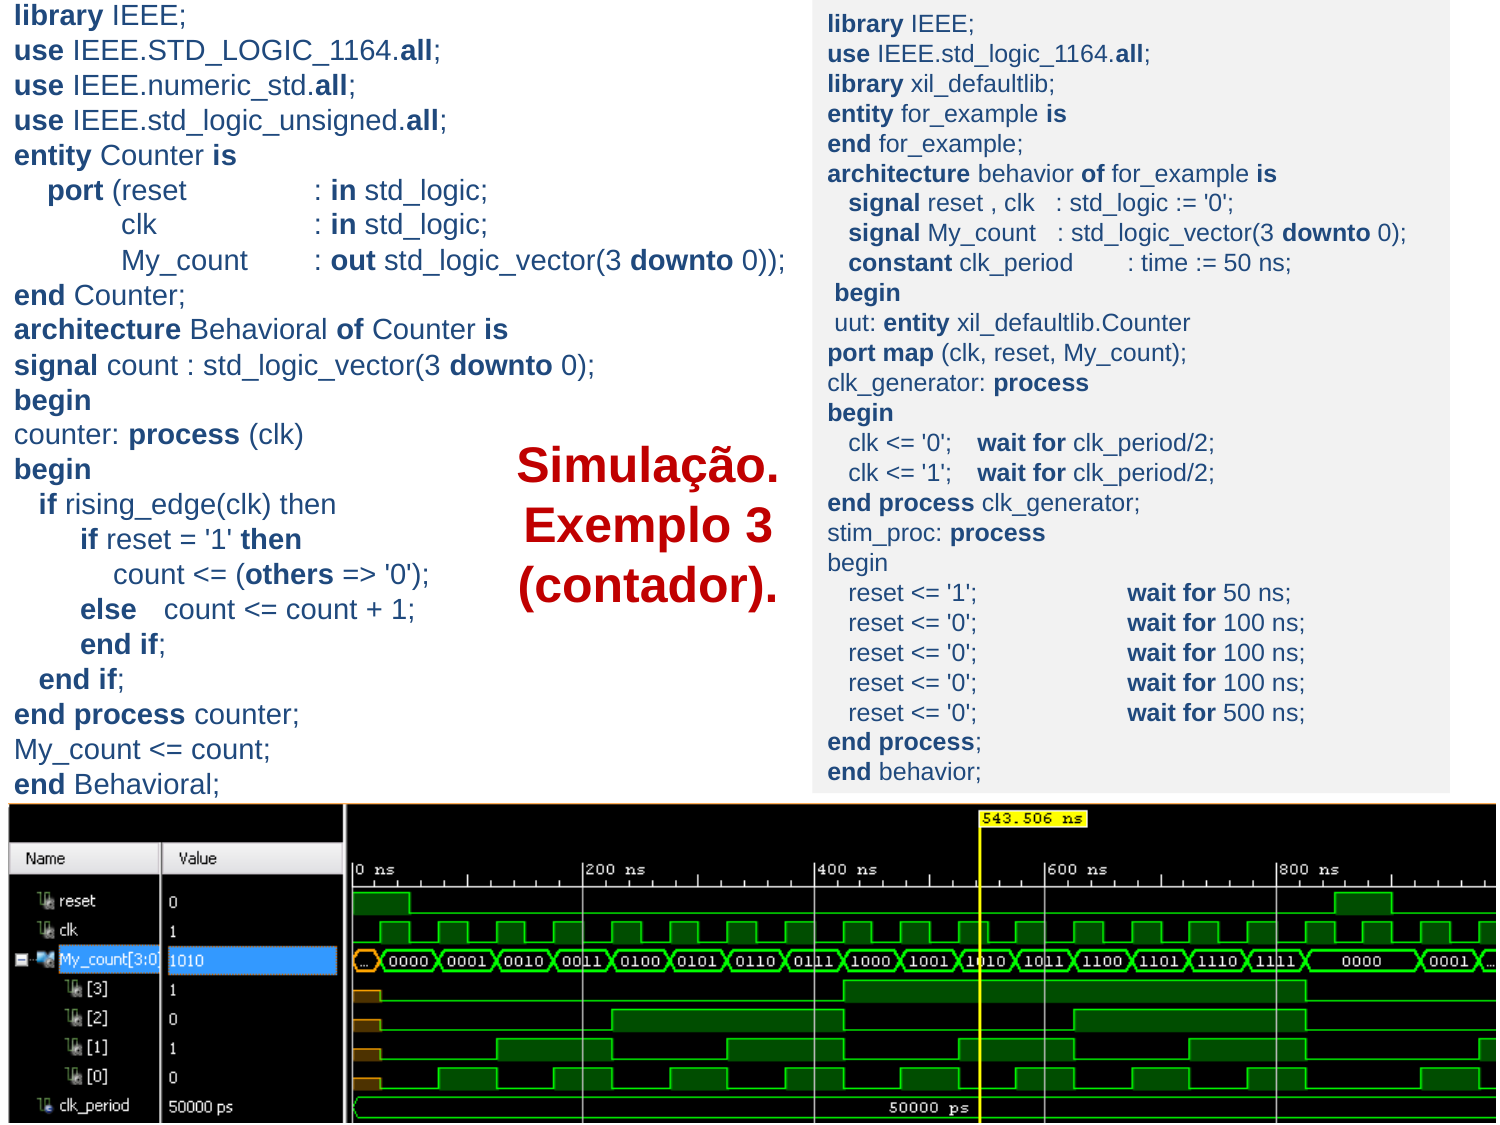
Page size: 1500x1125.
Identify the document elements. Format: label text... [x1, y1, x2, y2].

text_box Simulação. Exemplo 3 (contador). [501, 424, 796, 620]
text_box library IEEE; use IEEE.std_logic_1164.all; library xil_defaultlib; entity for_example is end for_example; architecture behavior of for_example is signal reset , clk : std_logic := '0'; signal My_count : std_logic_vector(3 downto 0); constant clk_period : time := 50 ns; begin uut: entity xil_defaultlib.Counter port map (clk, reset, My_count); clk_generator: process begin clk <= '0'; wait for clk_period/2; clk <= '1'; wait for clk_period/2; end process clk_generator; stim_proc: process begin reset <= '1'; wait for 50 ns; reset <= '0'; wait for 100 ns; reset <= '0'; wait for 100 ns; reset <= '0'; wait for 100 ns; reset <= '0'; wait for 500 ns; end process; end behavior; [812, 0, 1450, 794]
picture [8, 803, 1497, 1123]
text_box library IEEE; use IEEE.STD_LOGIC_1164.all; use IEEE.numeric_std.all; use IEEE.std_logic_unsigned.all; entity Counter is port (reset : in std_logic; clk : in std_logic; My_count : out std_logic_vector(3 downto 0)); end Counter; architecture Behavioral of Counter is signal count : std_logic_vector(3 downto 0); begin counter: process (clk) begin if rising_edge(clk) then if reset = '1' then count <= (others => '0'); else count <= count + 1; end if; end if; end process counter; My_count <= count; end Behavioral; [0, 0, 802, 808]
